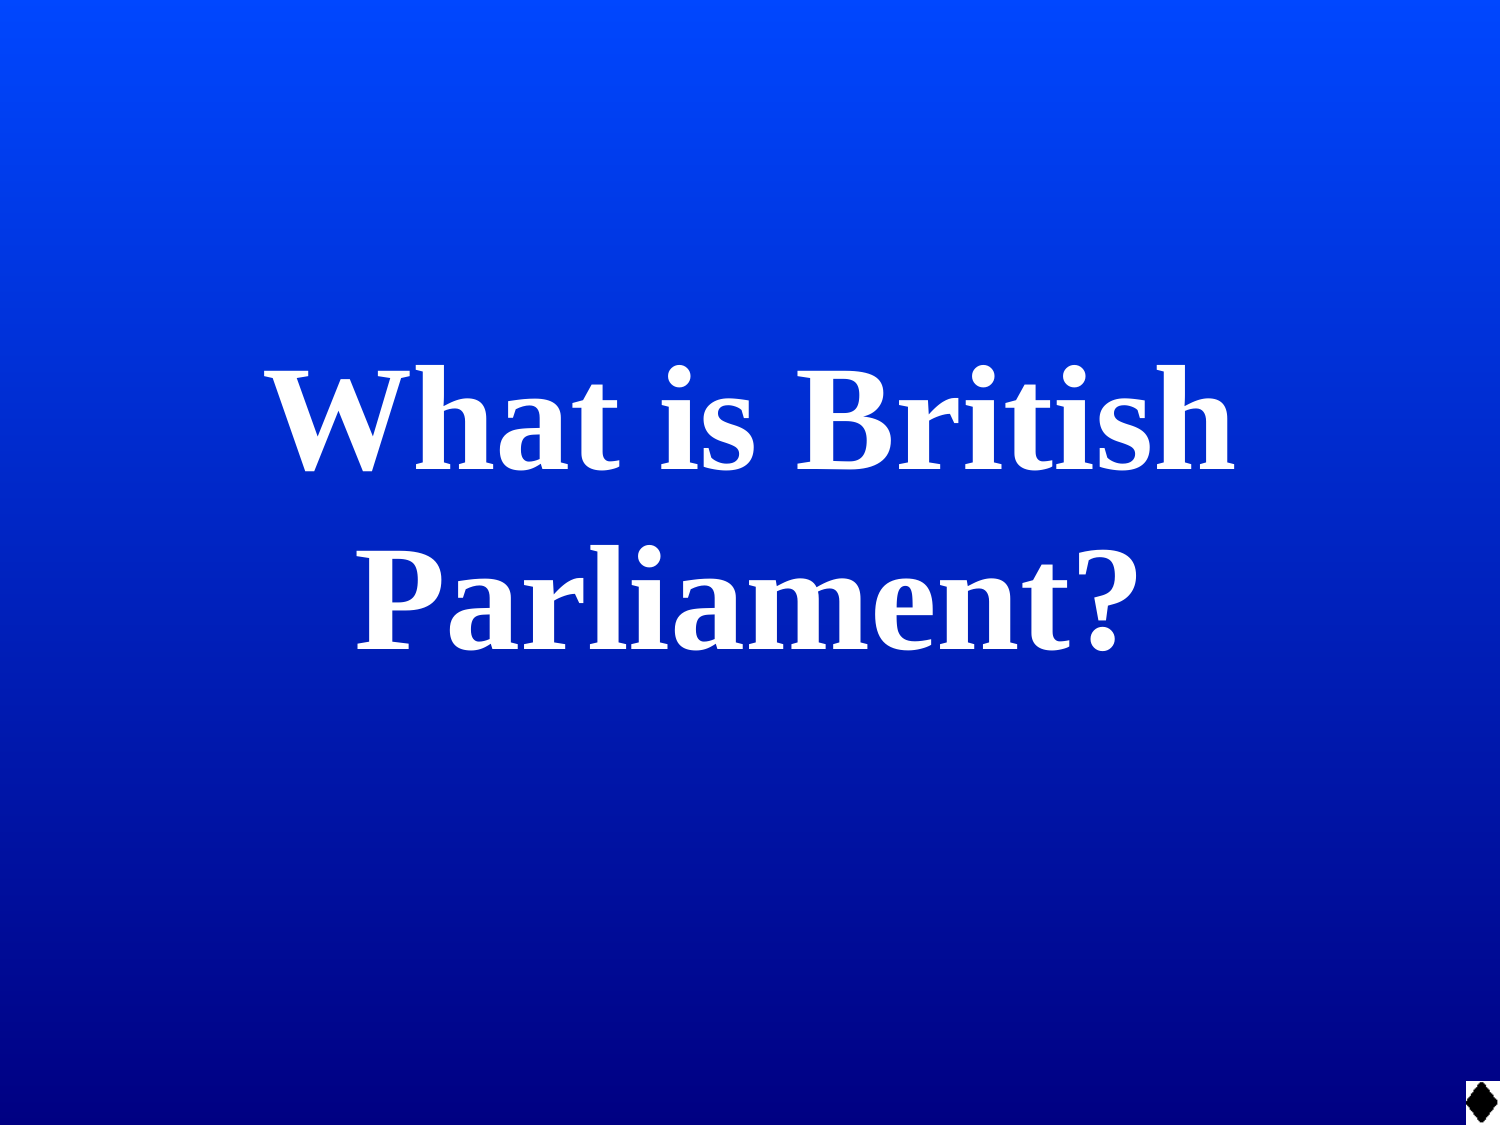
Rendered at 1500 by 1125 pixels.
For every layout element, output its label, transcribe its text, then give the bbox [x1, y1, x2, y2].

picture [1465, 1080, 1500, 1125]
text_box What is British Parliament? [87, 312, 1413, 688]
